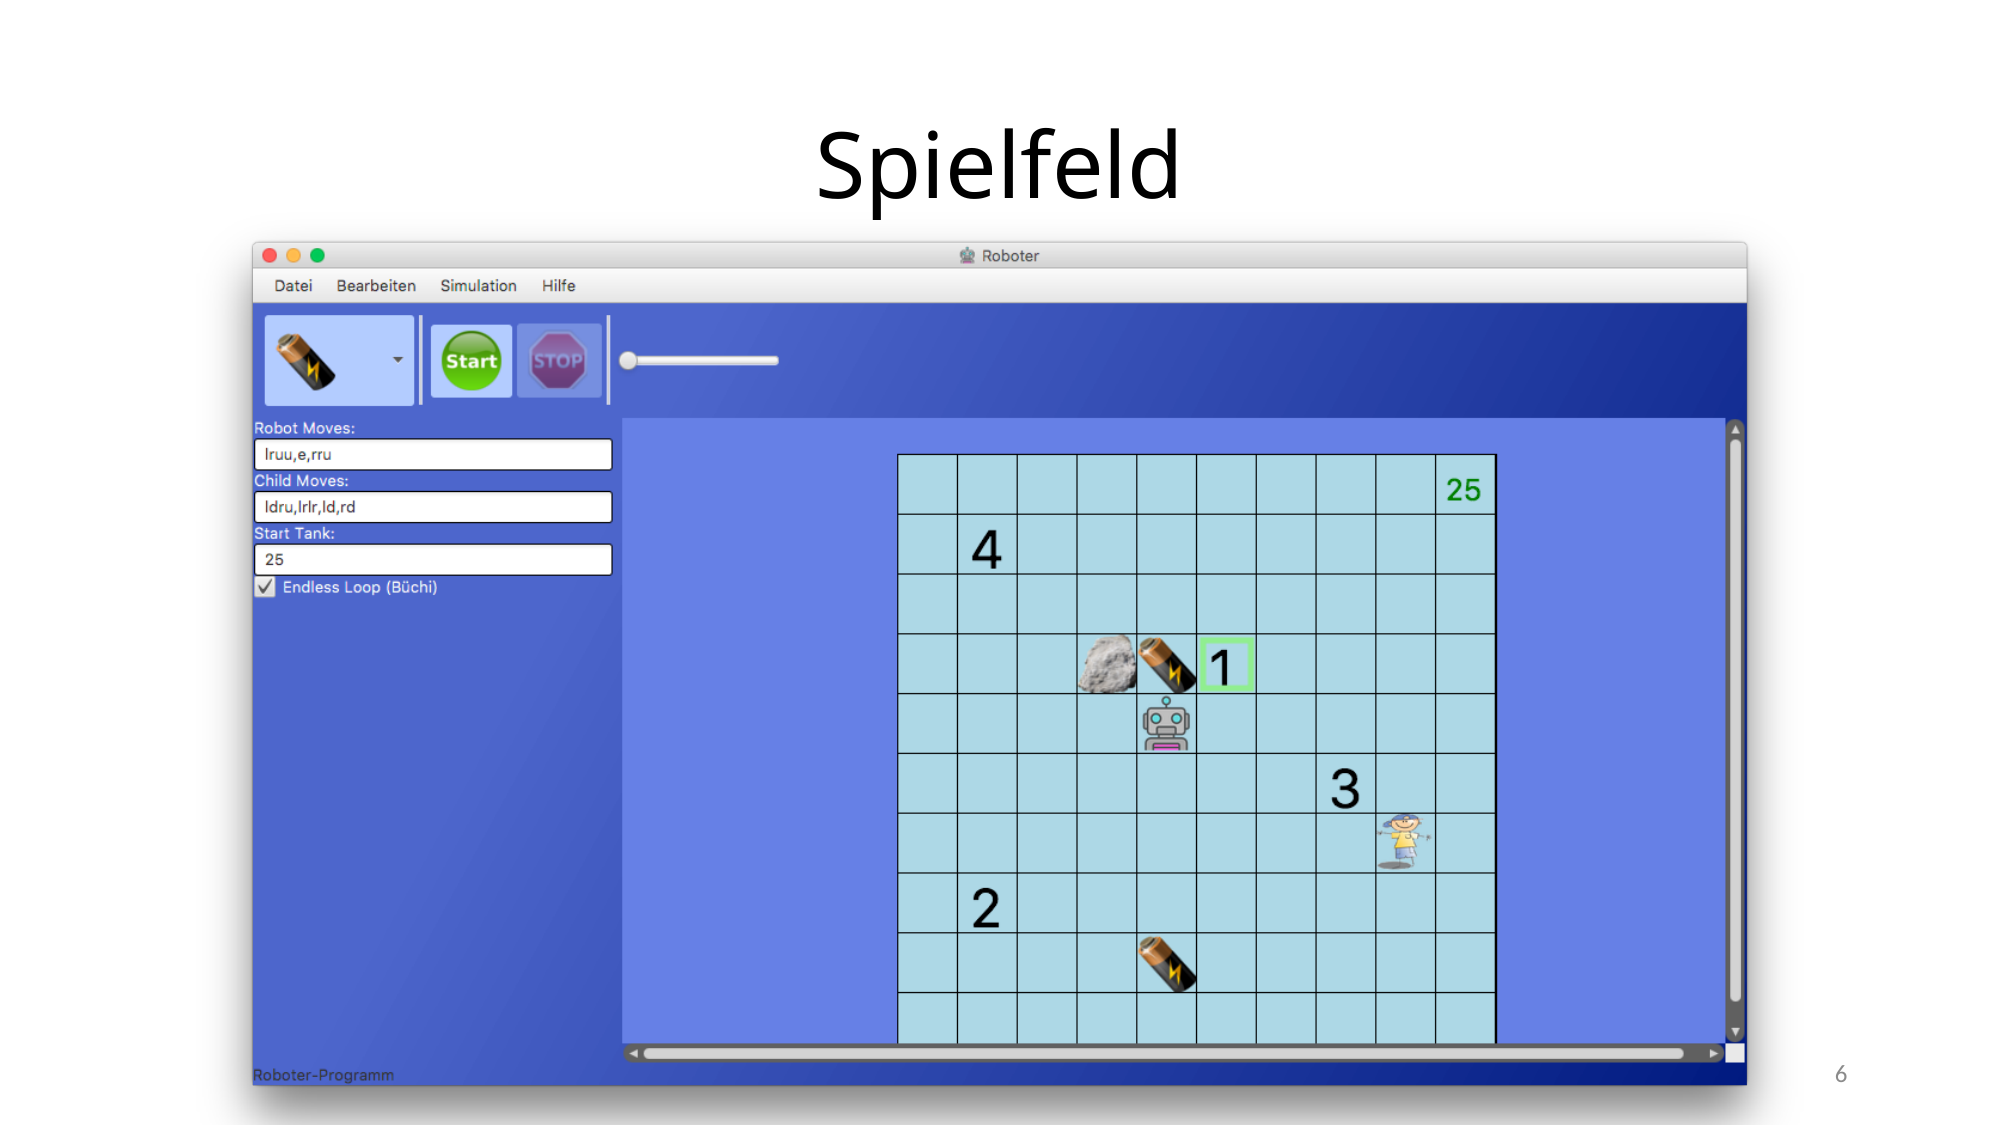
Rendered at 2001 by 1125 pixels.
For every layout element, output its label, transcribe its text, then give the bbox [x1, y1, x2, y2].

slide_number 6 [1814, 1042, 1863, 1103]
title Spielfeld [137, 59, 1863, 278]
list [186, 204, 1814, 1125]
